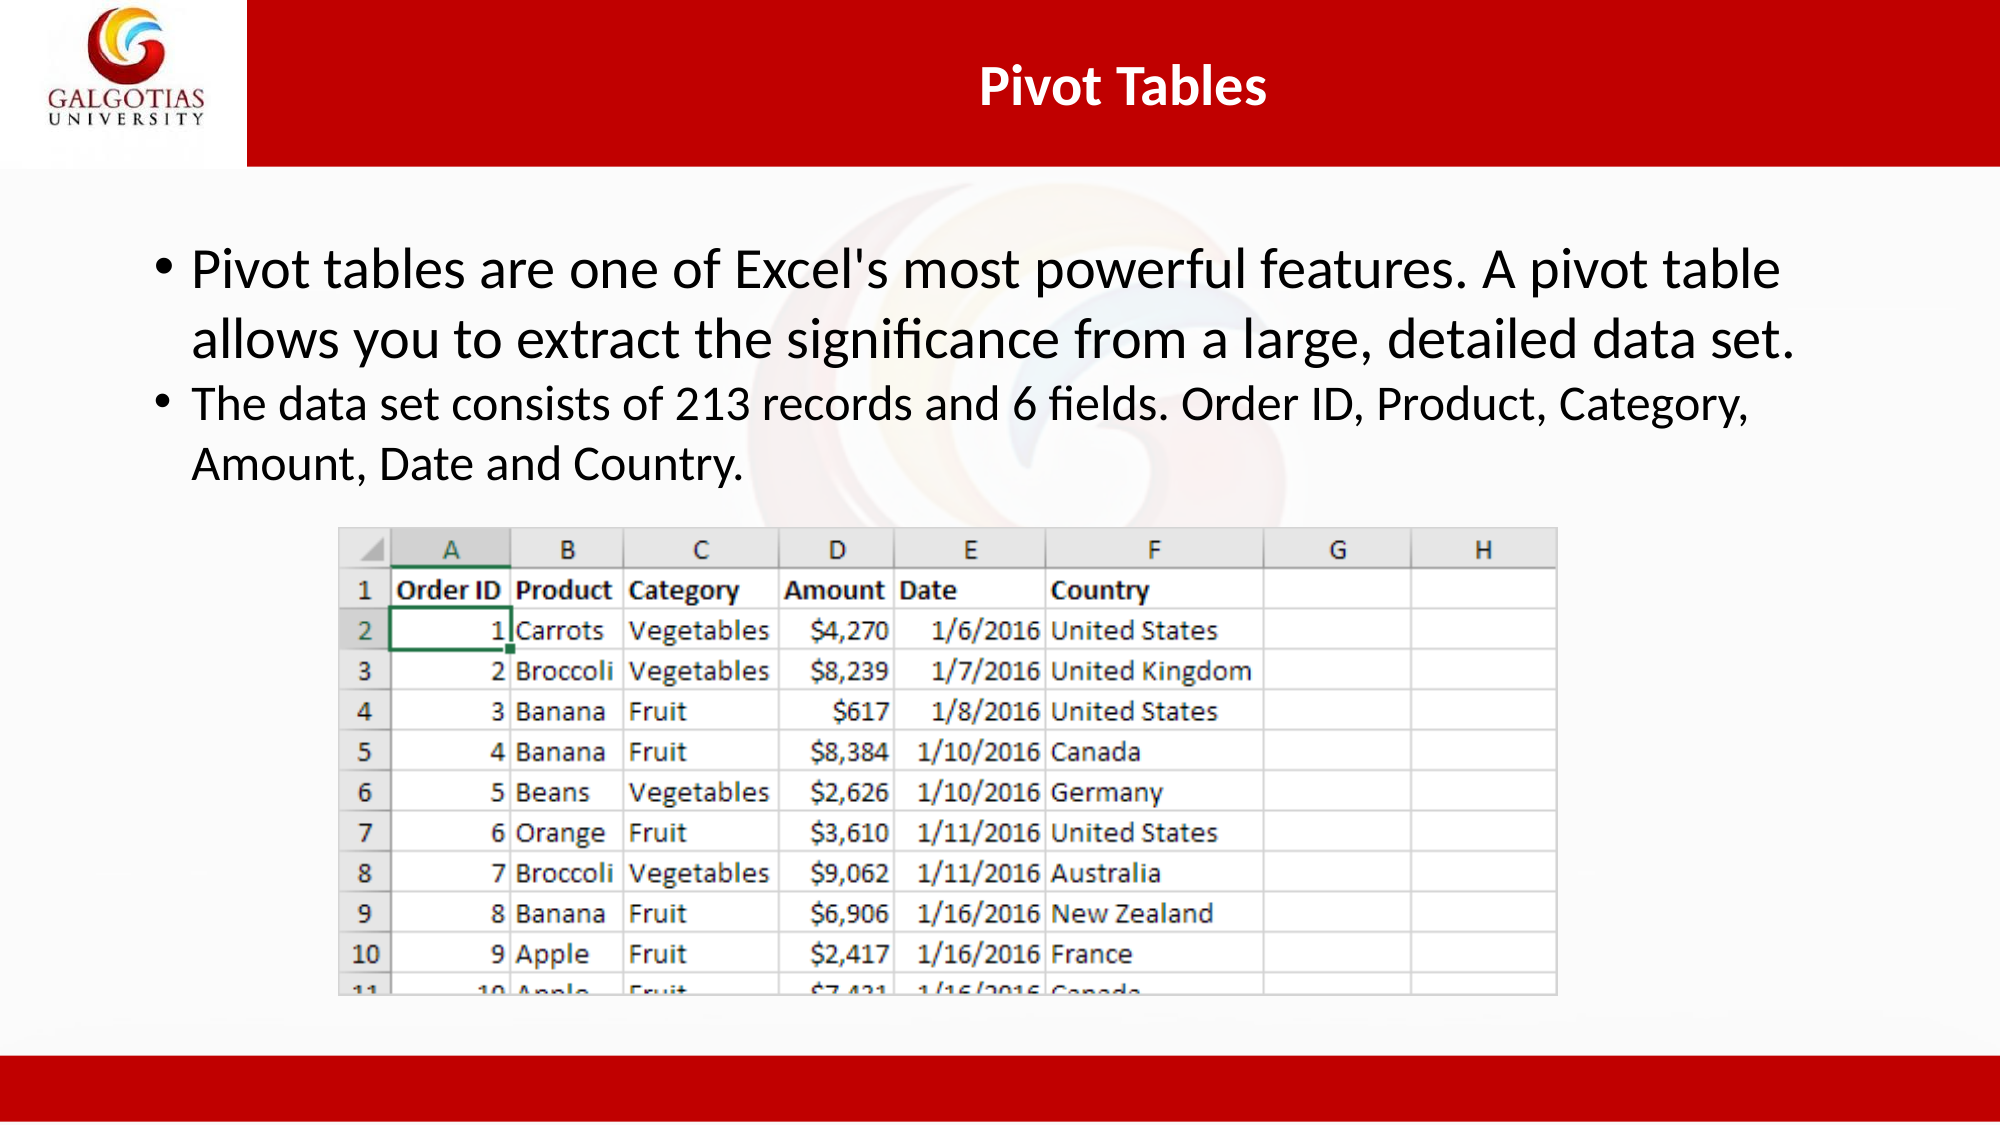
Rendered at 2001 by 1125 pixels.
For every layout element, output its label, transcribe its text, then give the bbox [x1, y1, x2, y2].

picture [0, 0, 247, 169]
text_box [0, 1055, 2000, 1122]
picture [338, 527, 1558, 996]
text_box Pivot Tables [247, 0, 2000, 167]
list Pivot tables are one of Excel's most powerful features. A pivot table allows you to extract the significance from a large, detailed data set. The data set consists of 213 records and 6 fields. Order ID, Product, Category, Amount, Date and Country. [63, 223, 1921, 1027]
